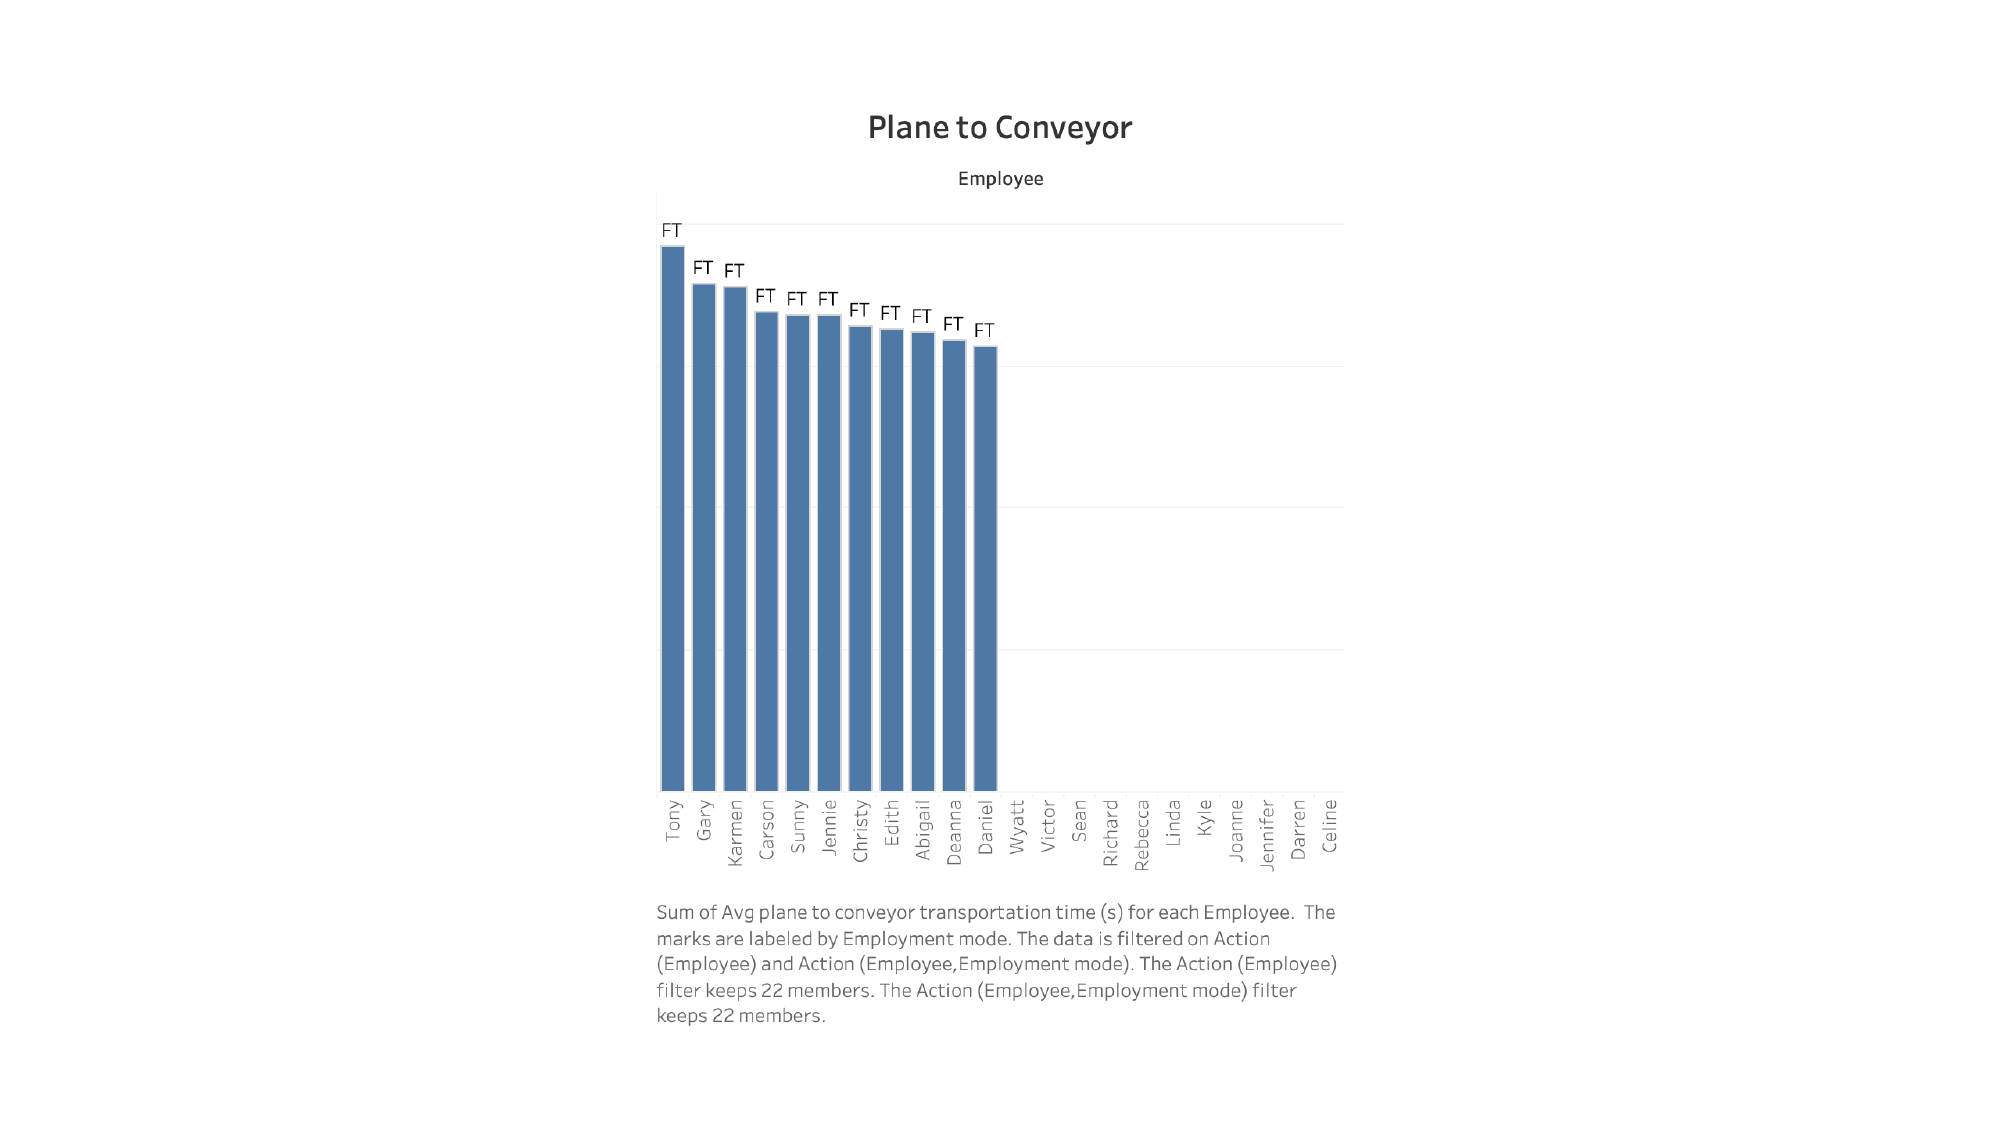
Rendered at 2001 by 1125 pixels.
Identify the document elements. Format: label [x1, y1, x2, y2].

picture [656, 94, 1344, 1031]
